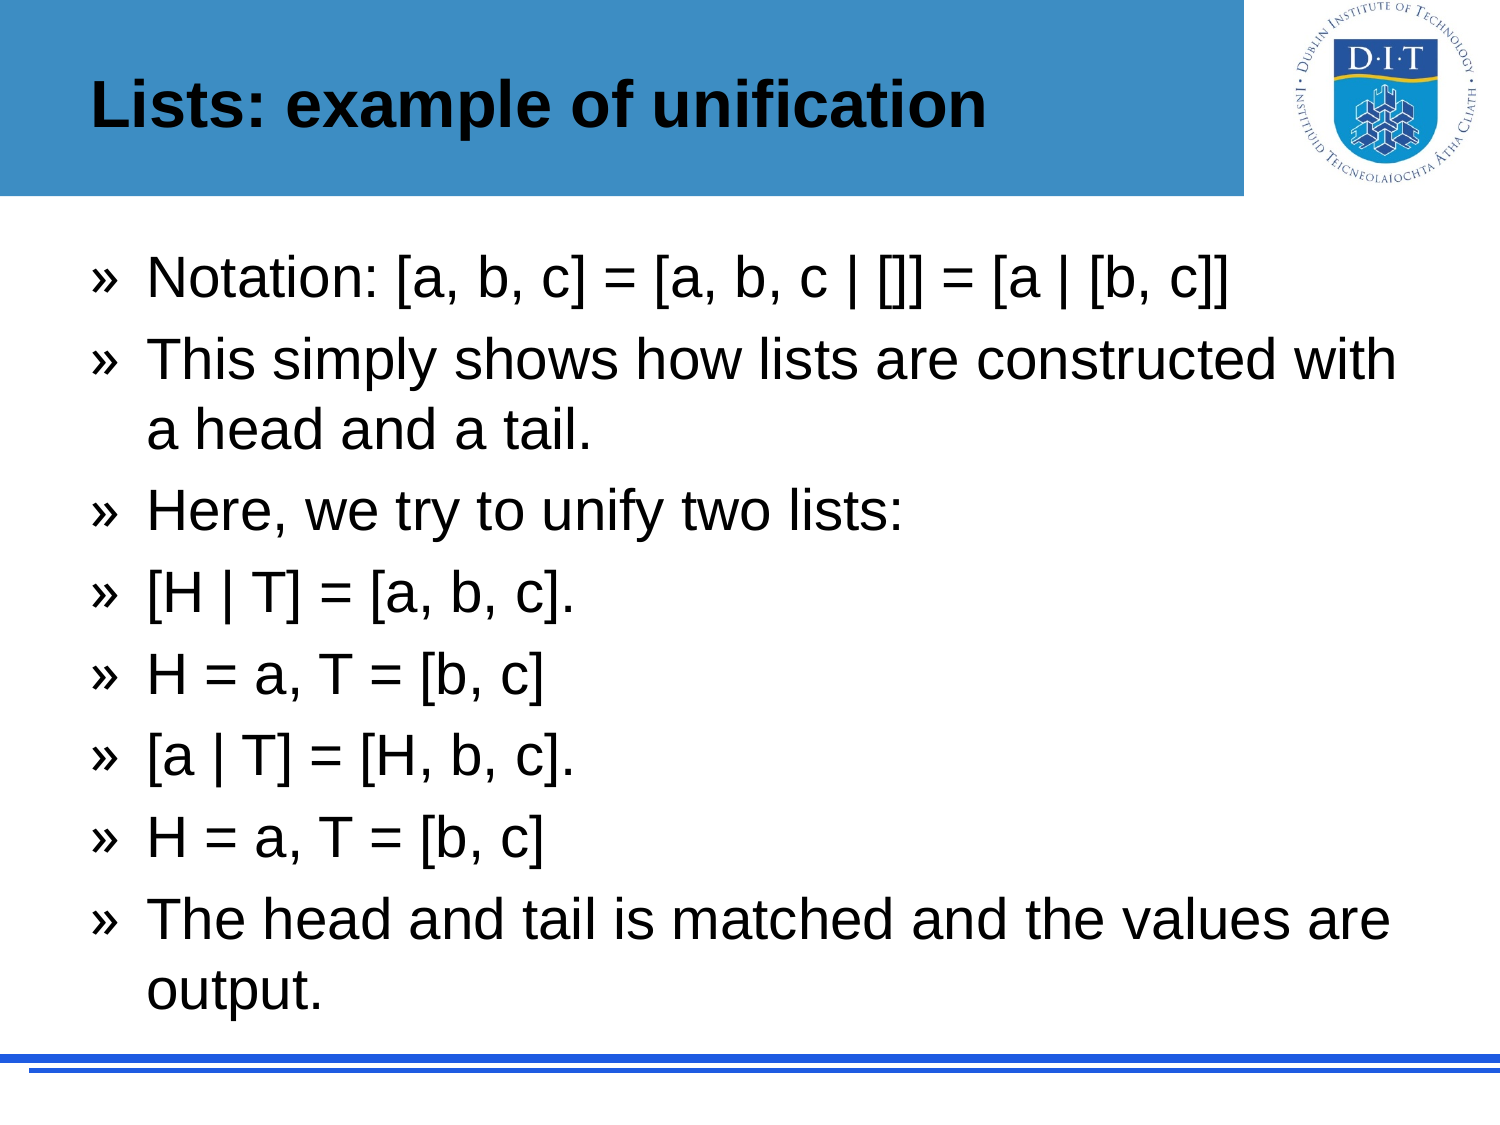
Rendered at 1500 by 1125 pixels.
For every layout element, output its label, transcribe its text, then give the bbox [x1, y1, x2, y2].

list Notation: [a, b, c] = [a, b, c | []] = [a | [b, c]] This simply shows how lists are constructed with a head and a tail. Here, we try to unify two lists: [H | T] = [a, b, c]. H = a, T = [b, c] [a | T] = [H, b, c]. H = a, T = [b, c] The head and tail is matched and the values are output. [74, 231, 1426, 1032]
picture [1293, 0, 1478, 185]
title Lists: example of unification [74, 18, 1105, 182]
